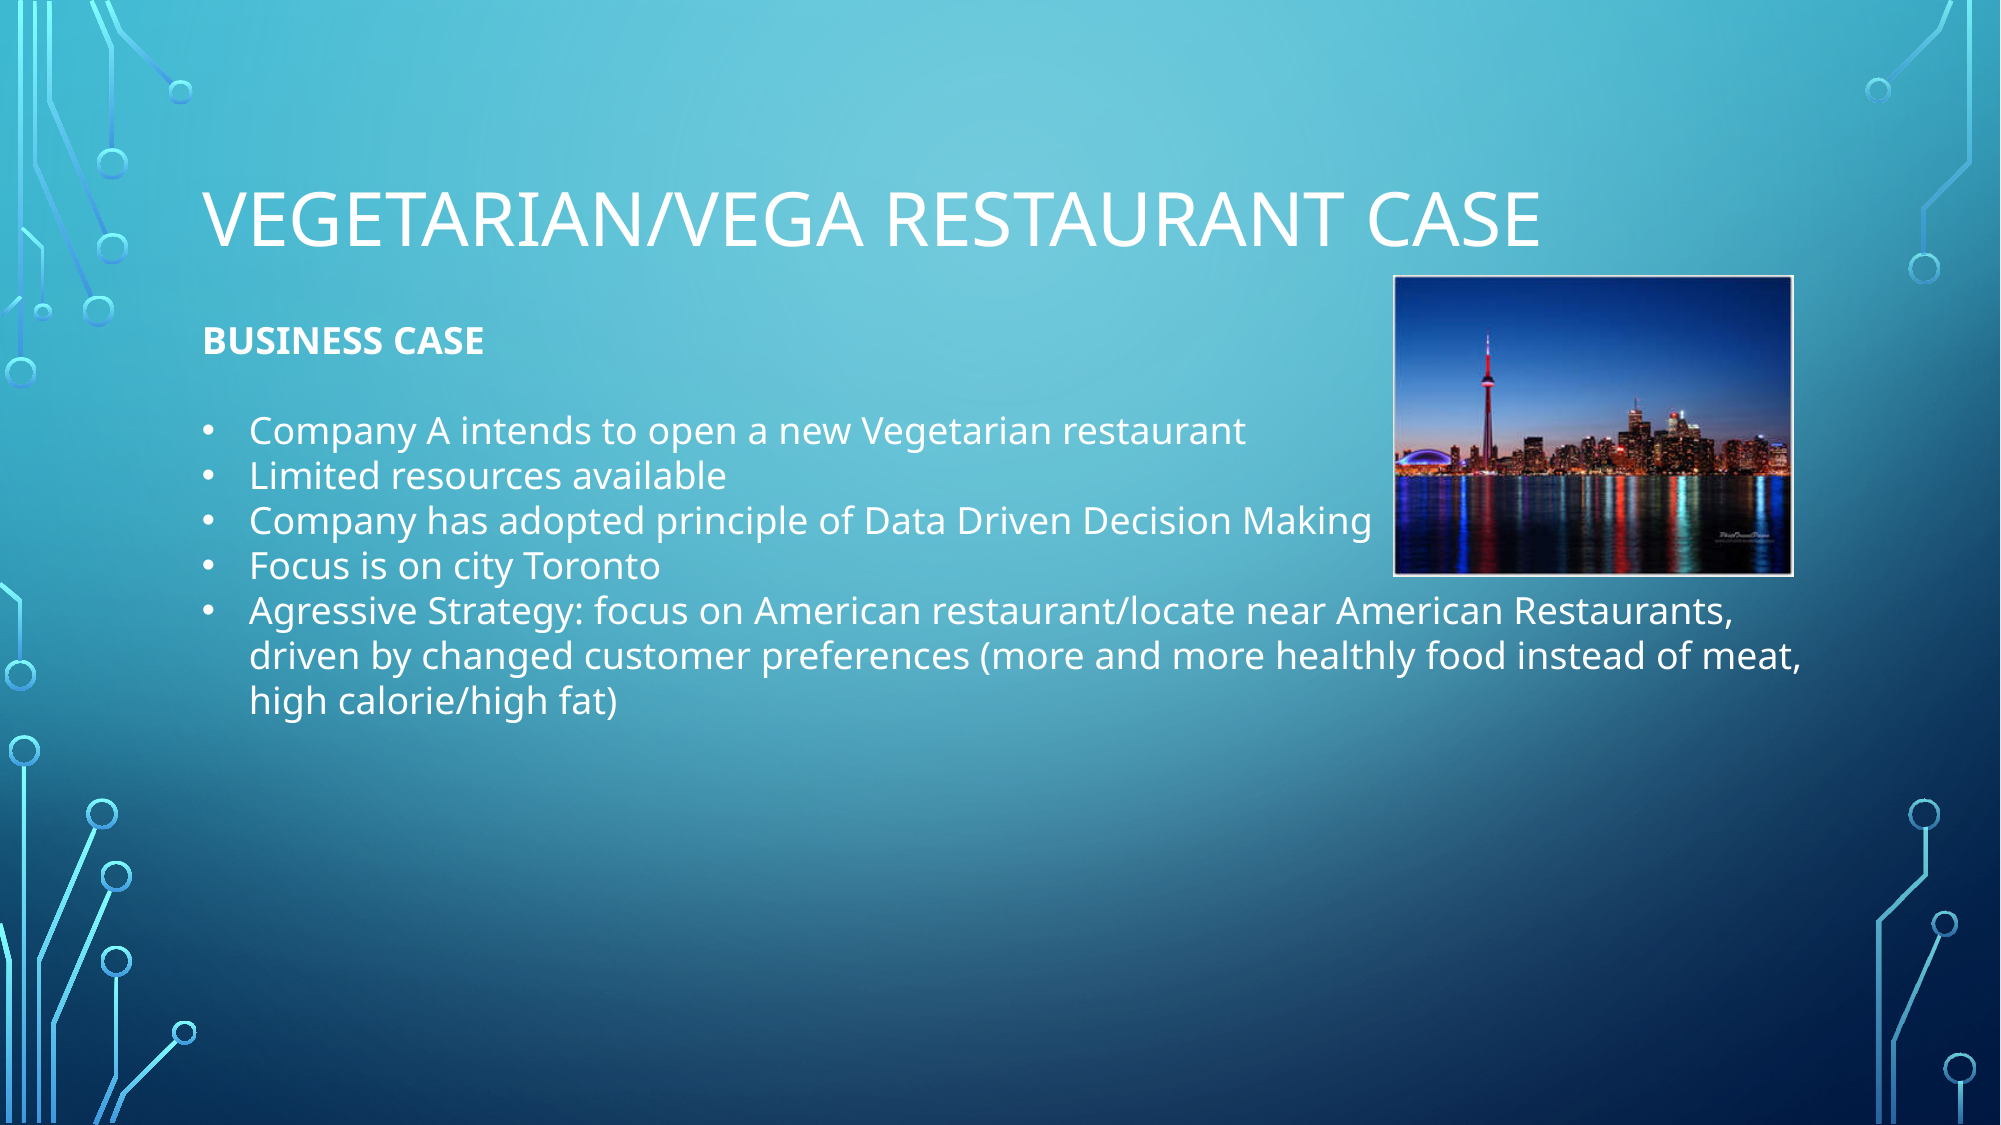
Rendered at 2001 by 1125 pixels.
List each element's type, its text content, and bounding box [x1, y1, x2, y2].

picture [1392, 275, 1795, 577]
title VEGetarian/vega restaurant CASE [187, 101, 1813, 309]
text_box BUSINESS CASE Company A intends to open a new Vegetarian restaurant Limited resources available Company has adopted principle of Data Driven Decision Making Focus is on city Toronto Agressive Strategy: focus on American restaurant/locate near American Restaurants, driven by changed customer preferences (more and more healthly food instead of meat, high calorie/high fat) [187, 309, 1824, 1125]
